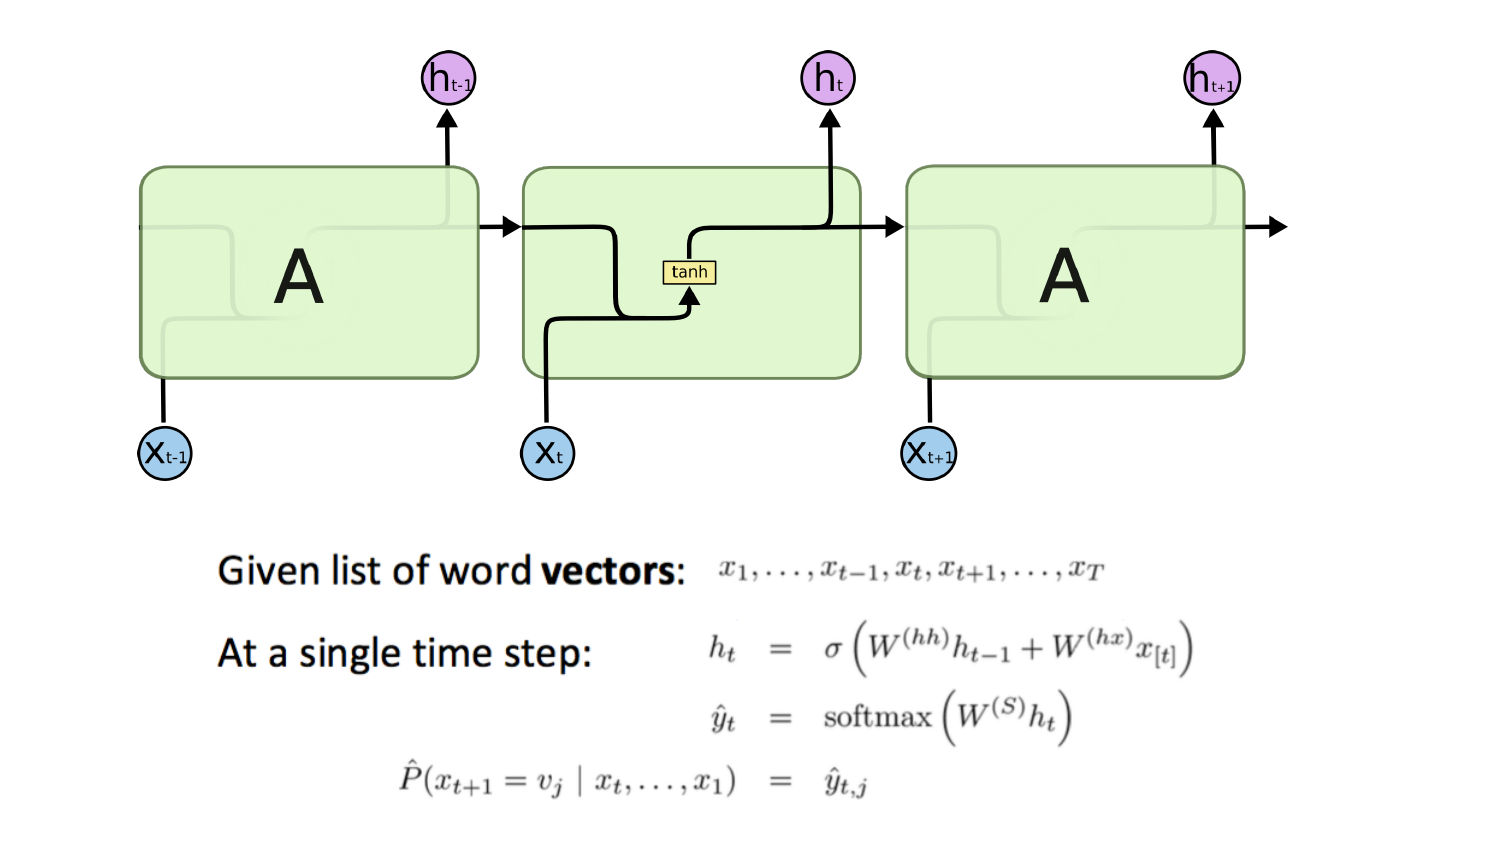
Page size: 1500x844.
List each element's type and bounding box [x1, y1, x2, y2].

picture [209, 534, 1257, 807]
picture [136, 50, 1288, 481]
